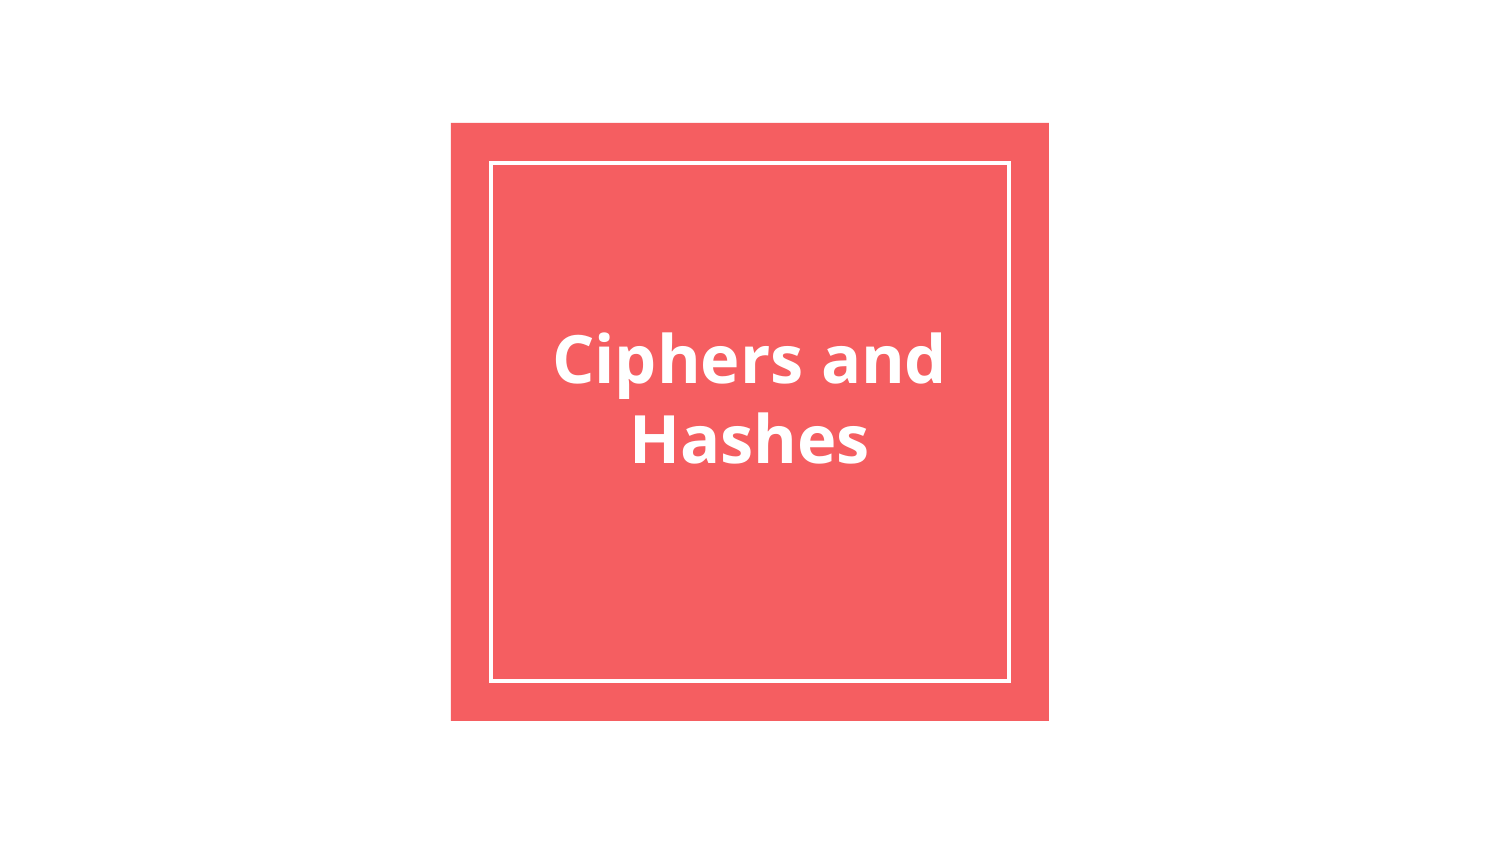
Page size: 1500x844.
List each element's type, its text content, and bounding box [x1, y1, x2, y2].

title Ciphers and Hashes [507, 266, 993, 527]
